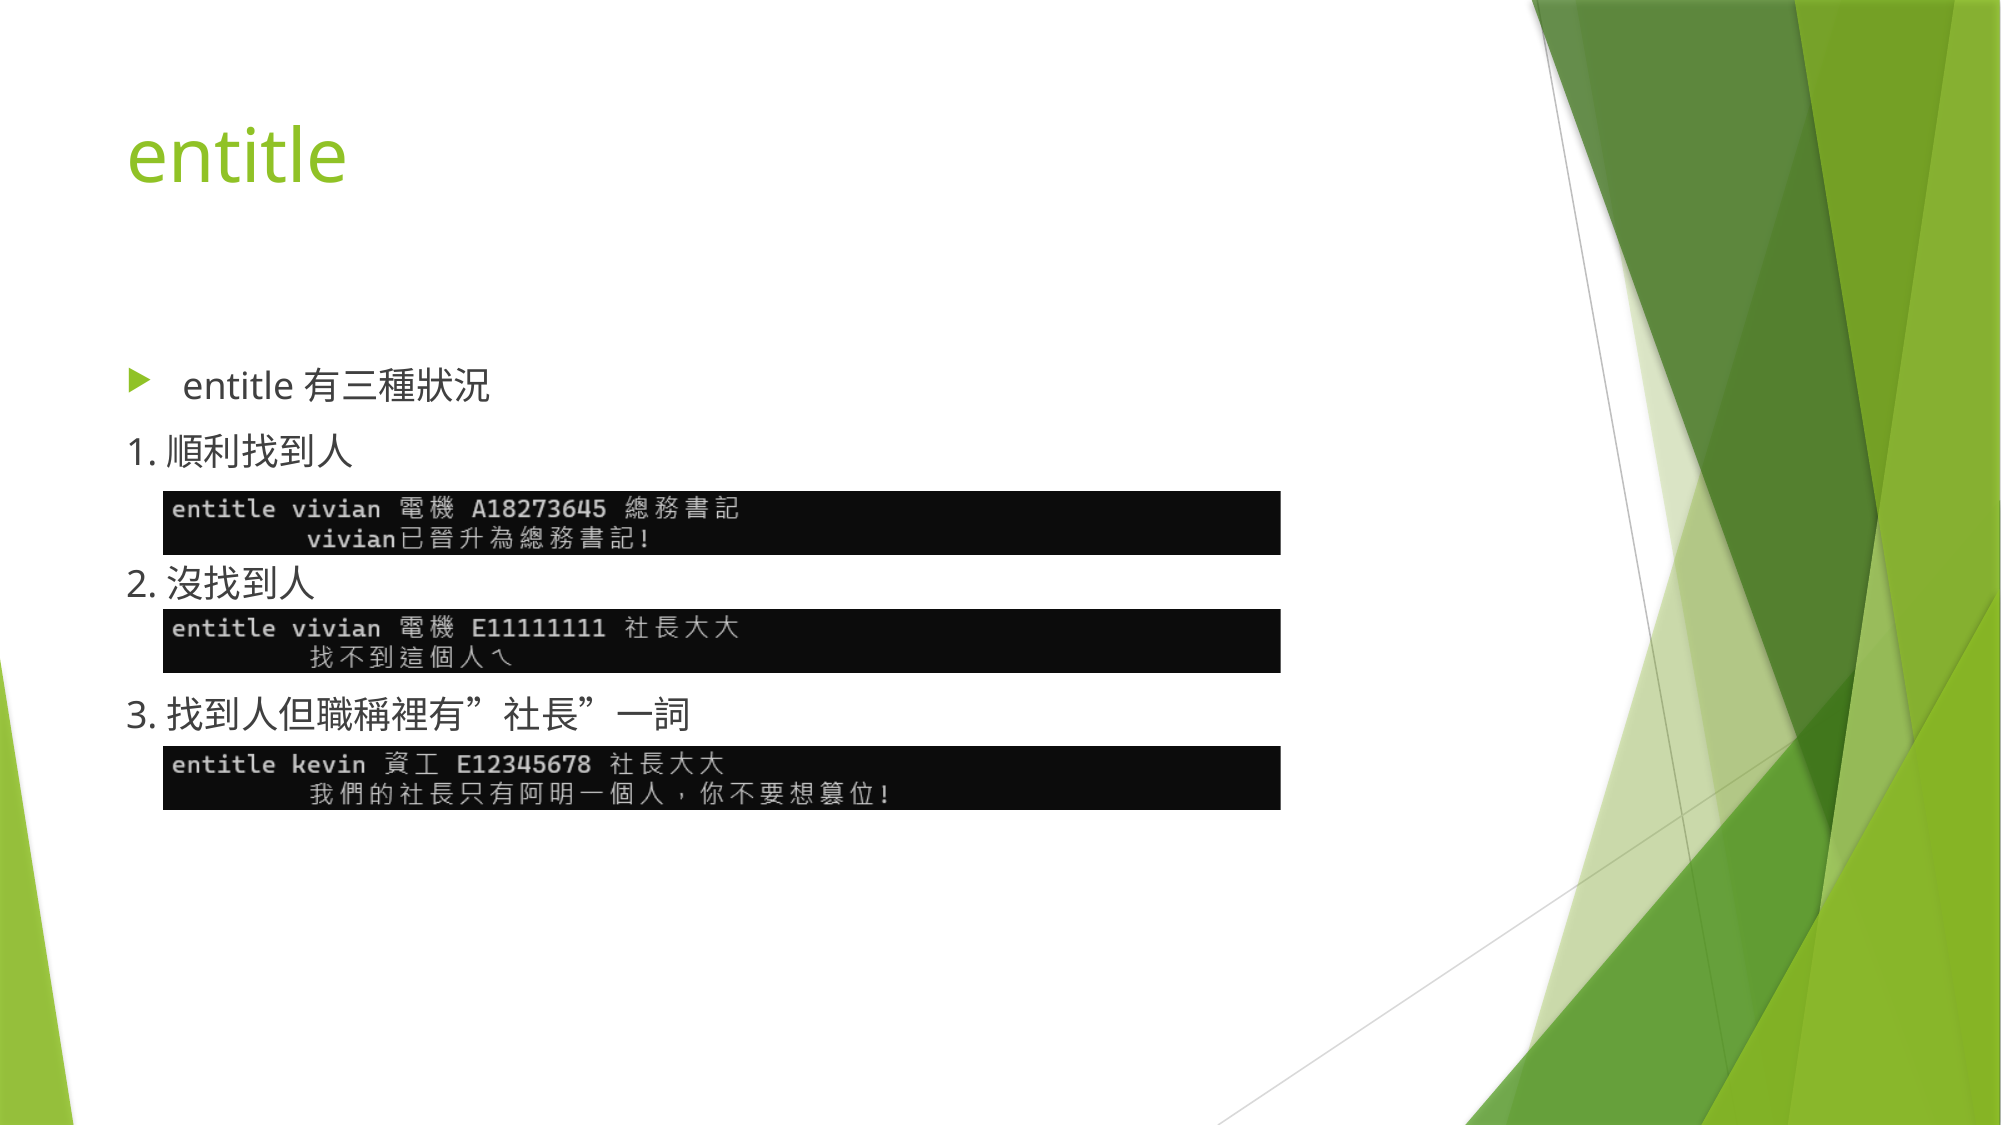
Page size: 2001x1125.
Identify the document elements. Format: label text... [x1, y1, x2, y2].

list entitle有三種狀況 1.順利找到人 2.沒找到人 3.找到人但職稱裡有”社長”一詞 [111, 354, 1522, 992]
picture [148, 609, 1282, 674]
picture [162, 745, 1282, 811]
title entitle [111, 99, 1522, 317]
picture [162, 490, 1282, 555]
